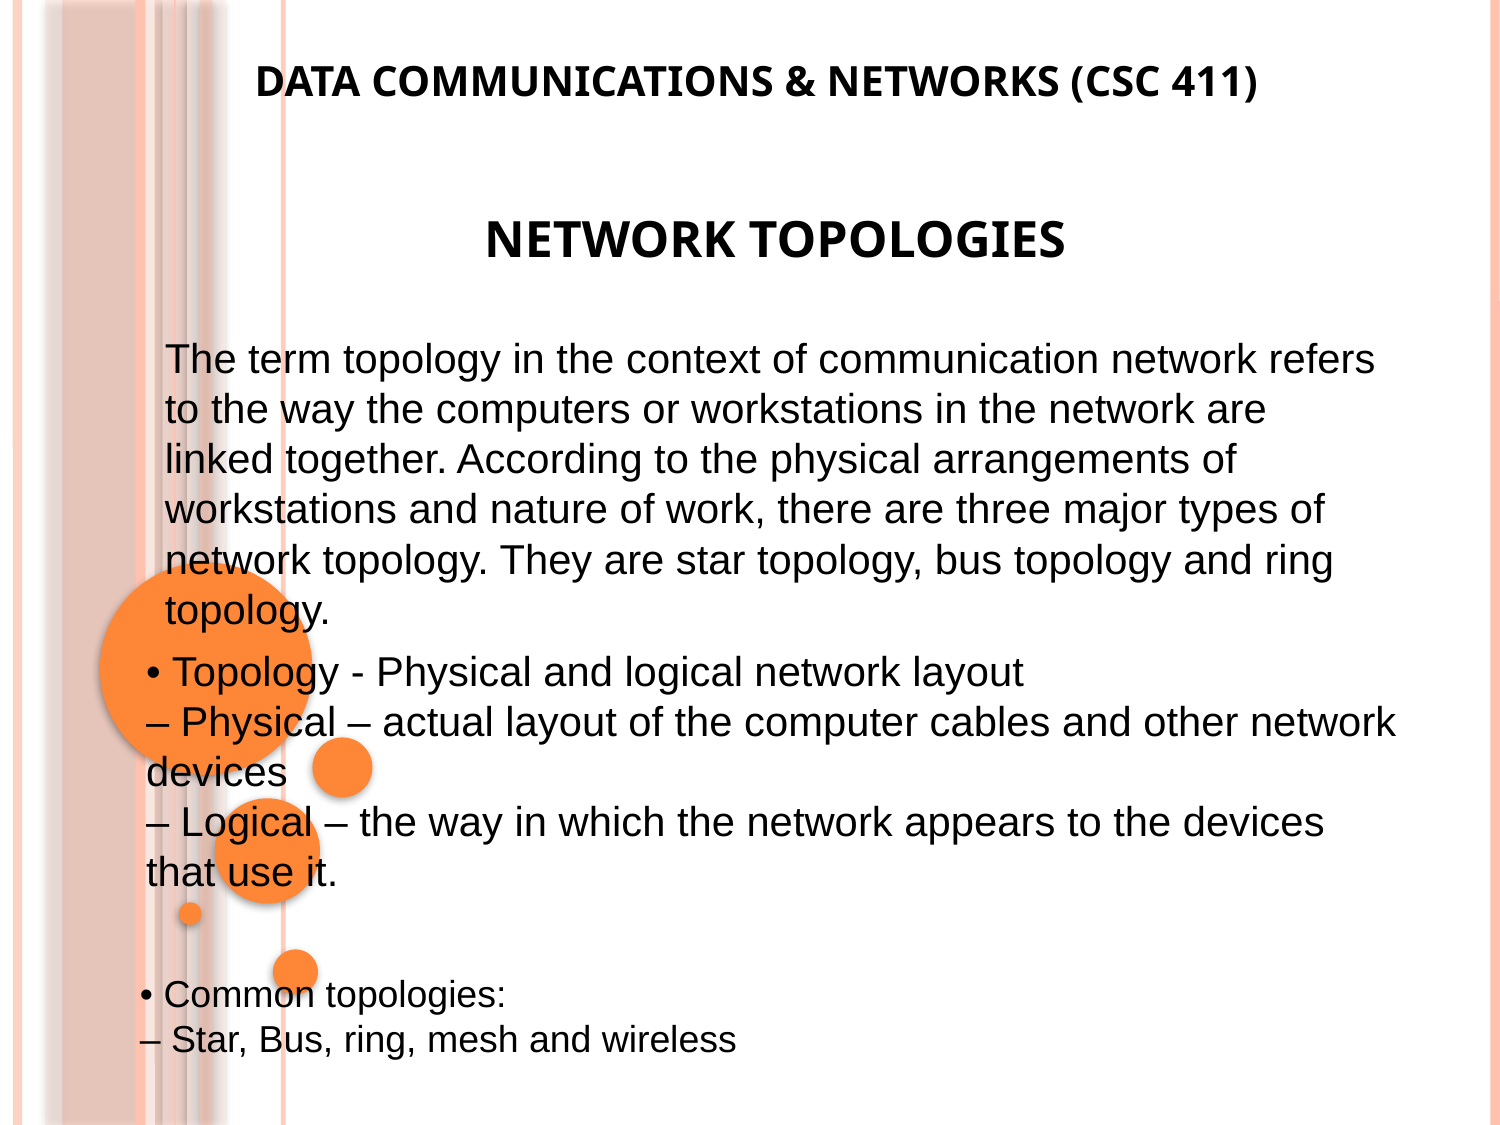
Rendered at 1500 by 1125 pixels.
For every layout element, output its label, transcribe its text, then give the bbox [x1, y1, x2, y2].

text_box • Common topologies: – Star, Bus, ring, mesh and wireless [125, 962, 1425, 1068]
title NETWORK TOPOLOGIES [225, 187, 1325, 275]
text_box DATA COMMUNICATIONS & NETWORKS (CSC 411) [62, 24, 1450, 113]
text_box • Topology - Physical and logical network layout – Physical – actual layout of the computer cables and other network devices – Logical – the way in which the network appears to the devices that use it. [131, 637, 1419, 903]
text_box The term topology in the context of communication network refers to the way the computers or workstations in the network are linked together. According to the physical arrangements of workstations and nature of work, there are three major types of network topology. They are star topology, bus topology and ring topology. [150, 324, 1400, 637]
